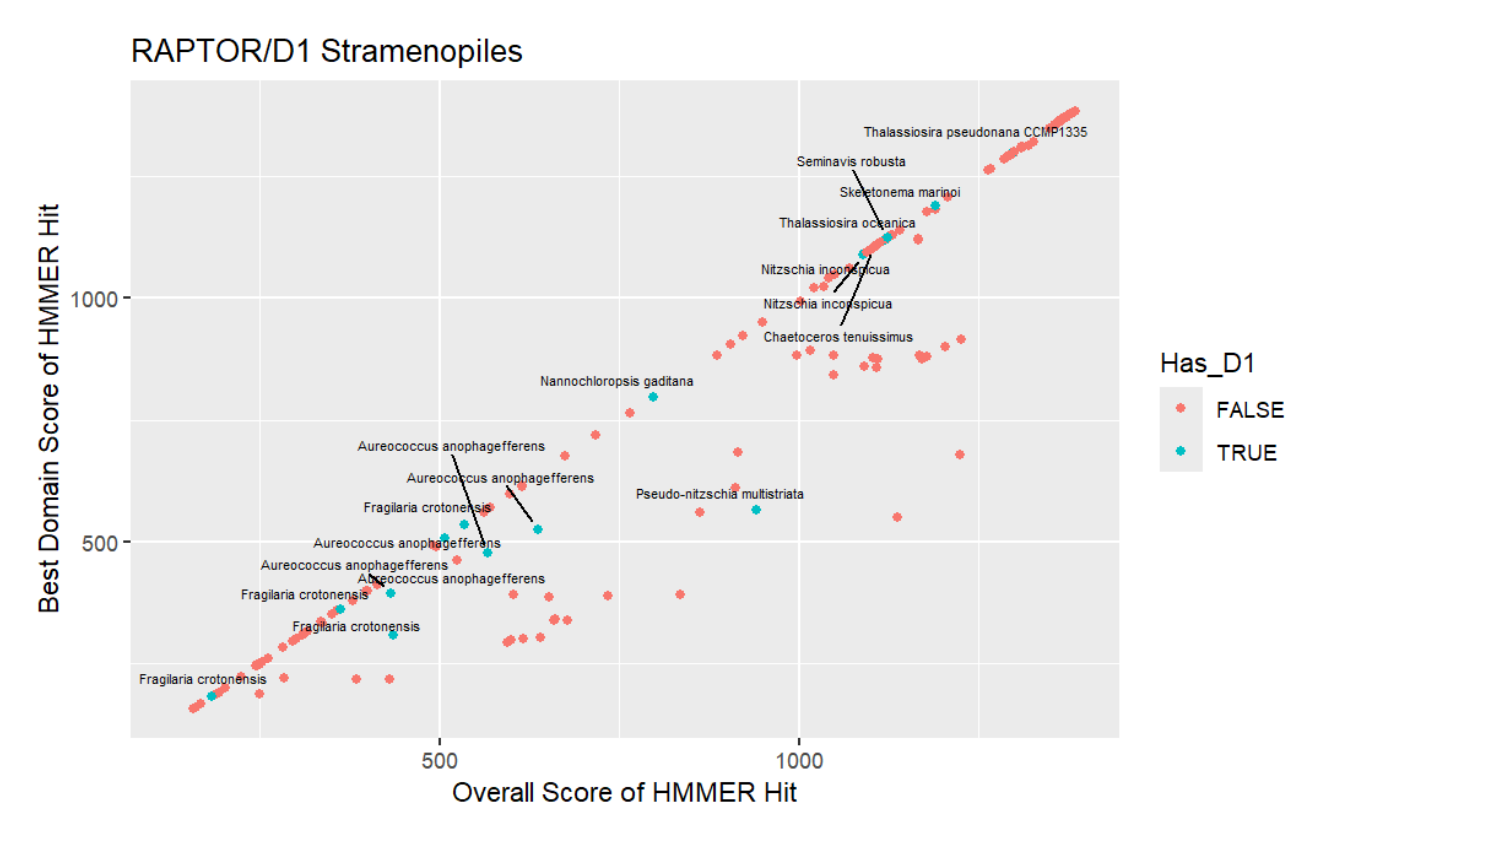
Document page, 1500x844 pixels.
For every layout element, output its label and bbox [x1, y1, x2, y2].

picture [24, 24, 1312, 819]
